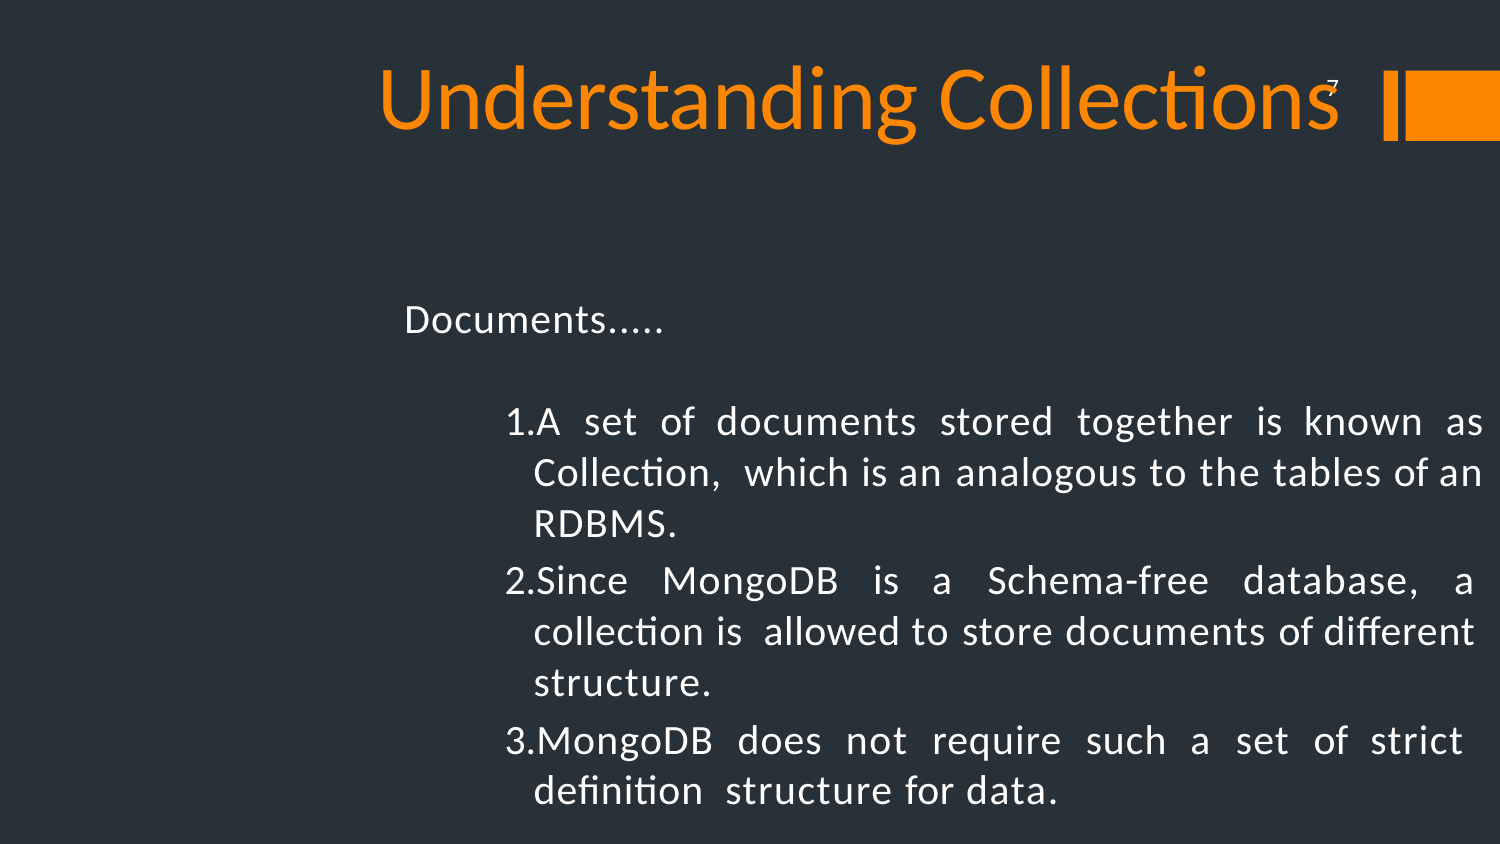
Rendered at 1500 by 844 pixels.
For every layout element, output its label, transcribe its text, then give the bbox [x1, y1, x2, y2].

text_box Understanding Collections [374, 35, 1500, 149]
text_box Documents..... A set of documents stored together is known as Collection, which is an analogous to the tables of an RDBMS. Since MongoDB is a Schema-free database, a collection is allowed to store documents of different structure. MongoDB does not require such a set of strict definition structure for data. [387, 284, 1500, 844]
slide_number 7 [1199, 67, 1355, 105]
